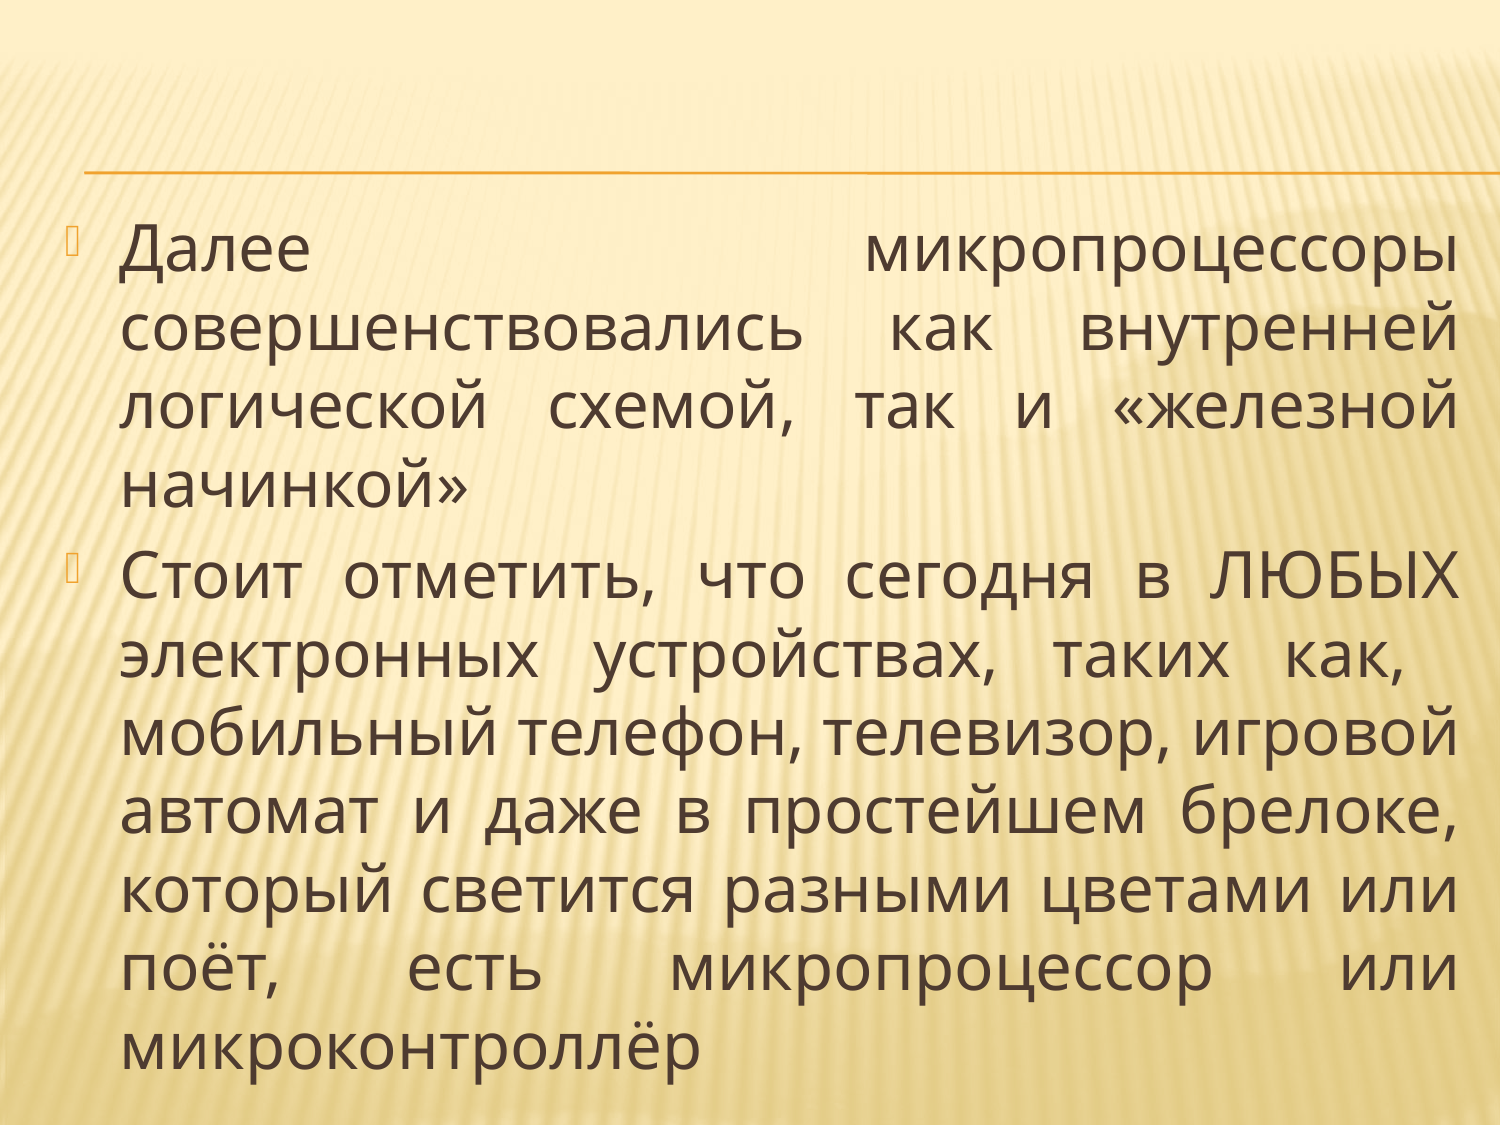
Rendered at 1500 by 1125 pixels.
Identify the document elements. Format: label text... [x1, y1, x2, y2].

list Далее микропроцессоры совершенствовались как внутренней логической схемой, так и «железной начинкой» Стоит отметить, что сегодня в ЛЮБЫХ электронных устройствах, таких как, мобильный телефон, телевизор, игровой автомат и даже в простейшем брелоке, который светится разными цветами или поёт, есть микропроцессор или микроконтроллёр [50, 199, 1475, 1090]
